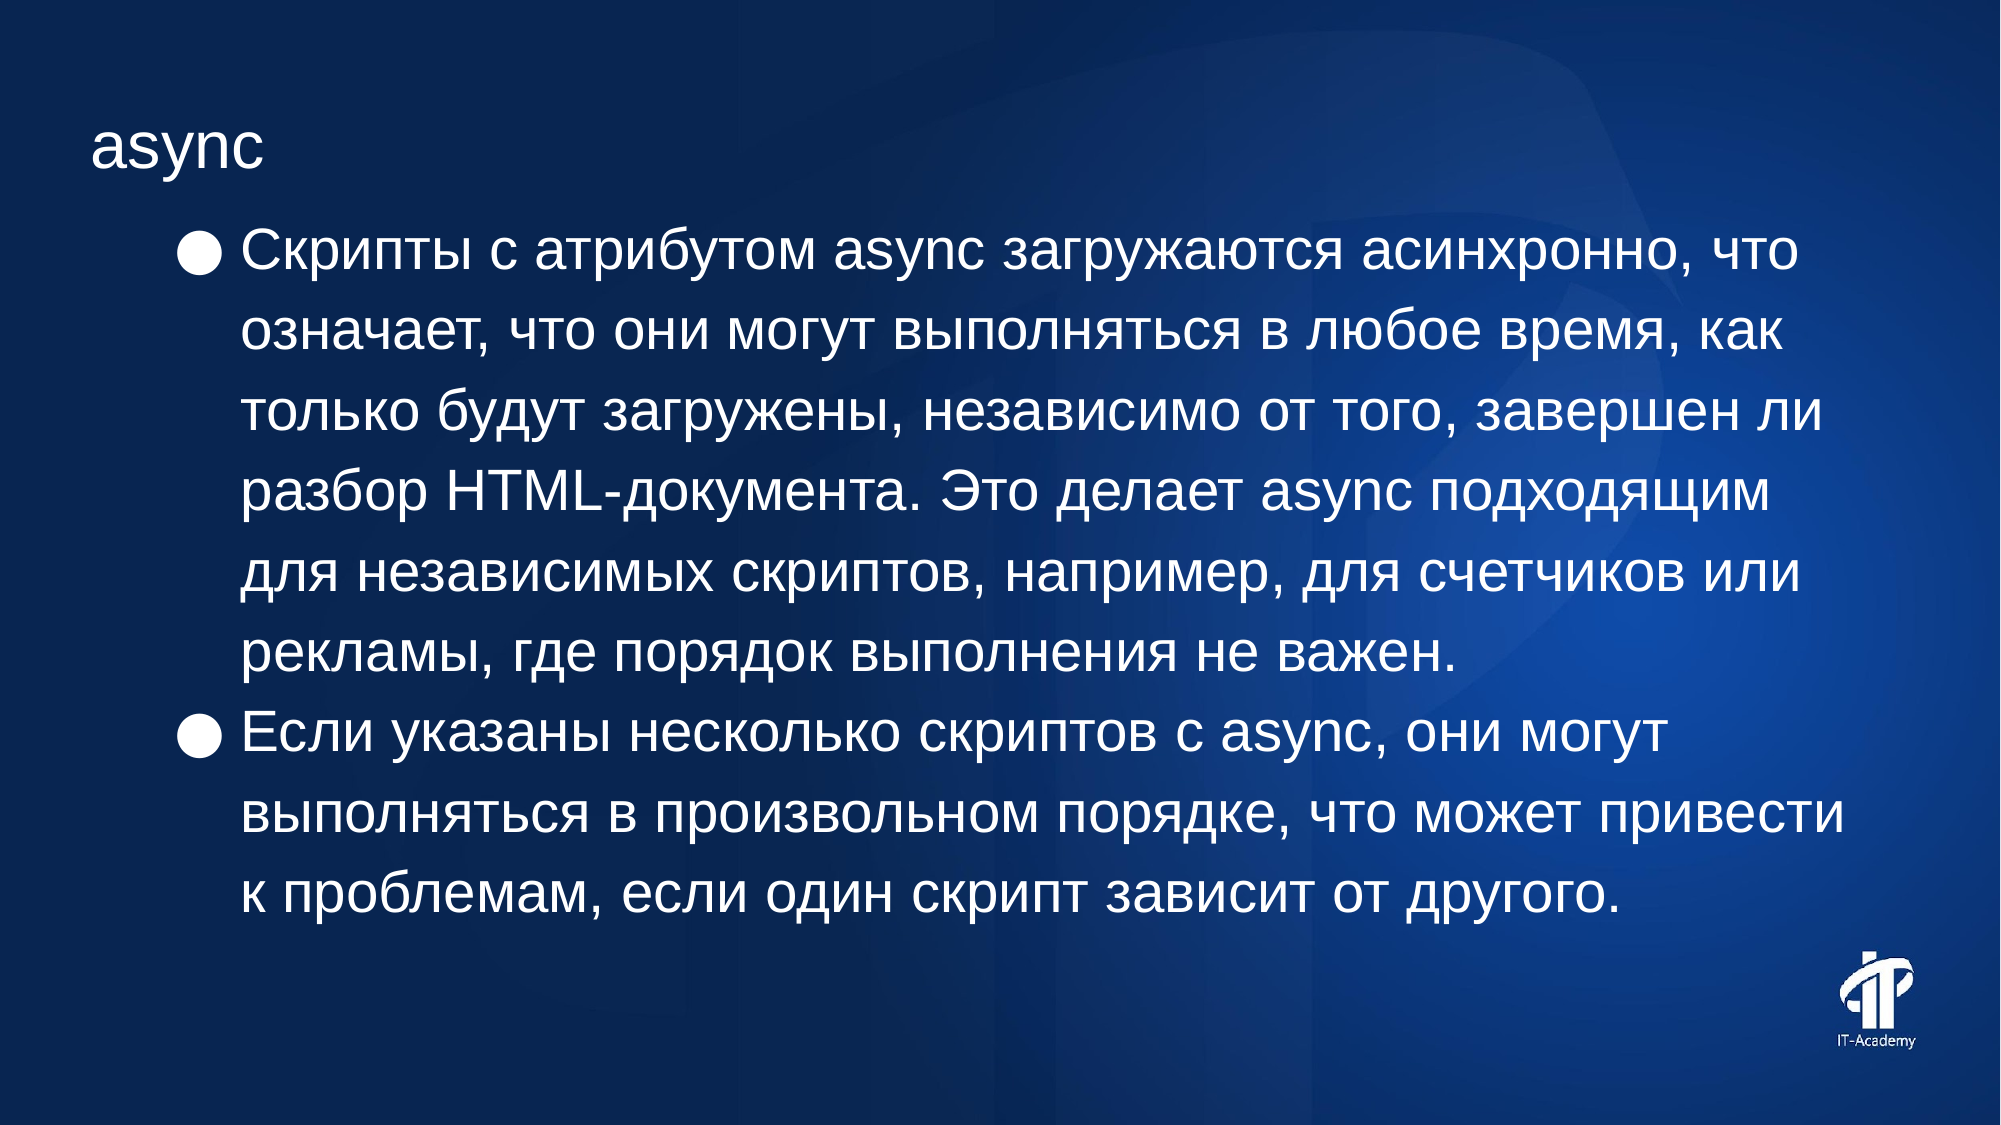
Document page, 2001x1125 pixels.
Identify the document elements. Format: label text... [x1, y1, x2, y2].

text_box Скрипты с атрибутом async загружаются асинхронно, что означает, что они могут выполняться в любое время, как только будут загружены, независимо от того, завершен ли разбор HTML-документа. Это делает async подходящим для независимых скриптов, например, для счетчиков или рекламы, где порядок выполнения не важен. Если указаны несколько скриптов с async, они могут выполняться в произвольном порядке, что может привести к проблемам, если один скрипт зависит от другого. [76, 185, 1875, 940]
text_box async [76, 74, 1499, 185]
picture [0, 0, 2001, 1125]
